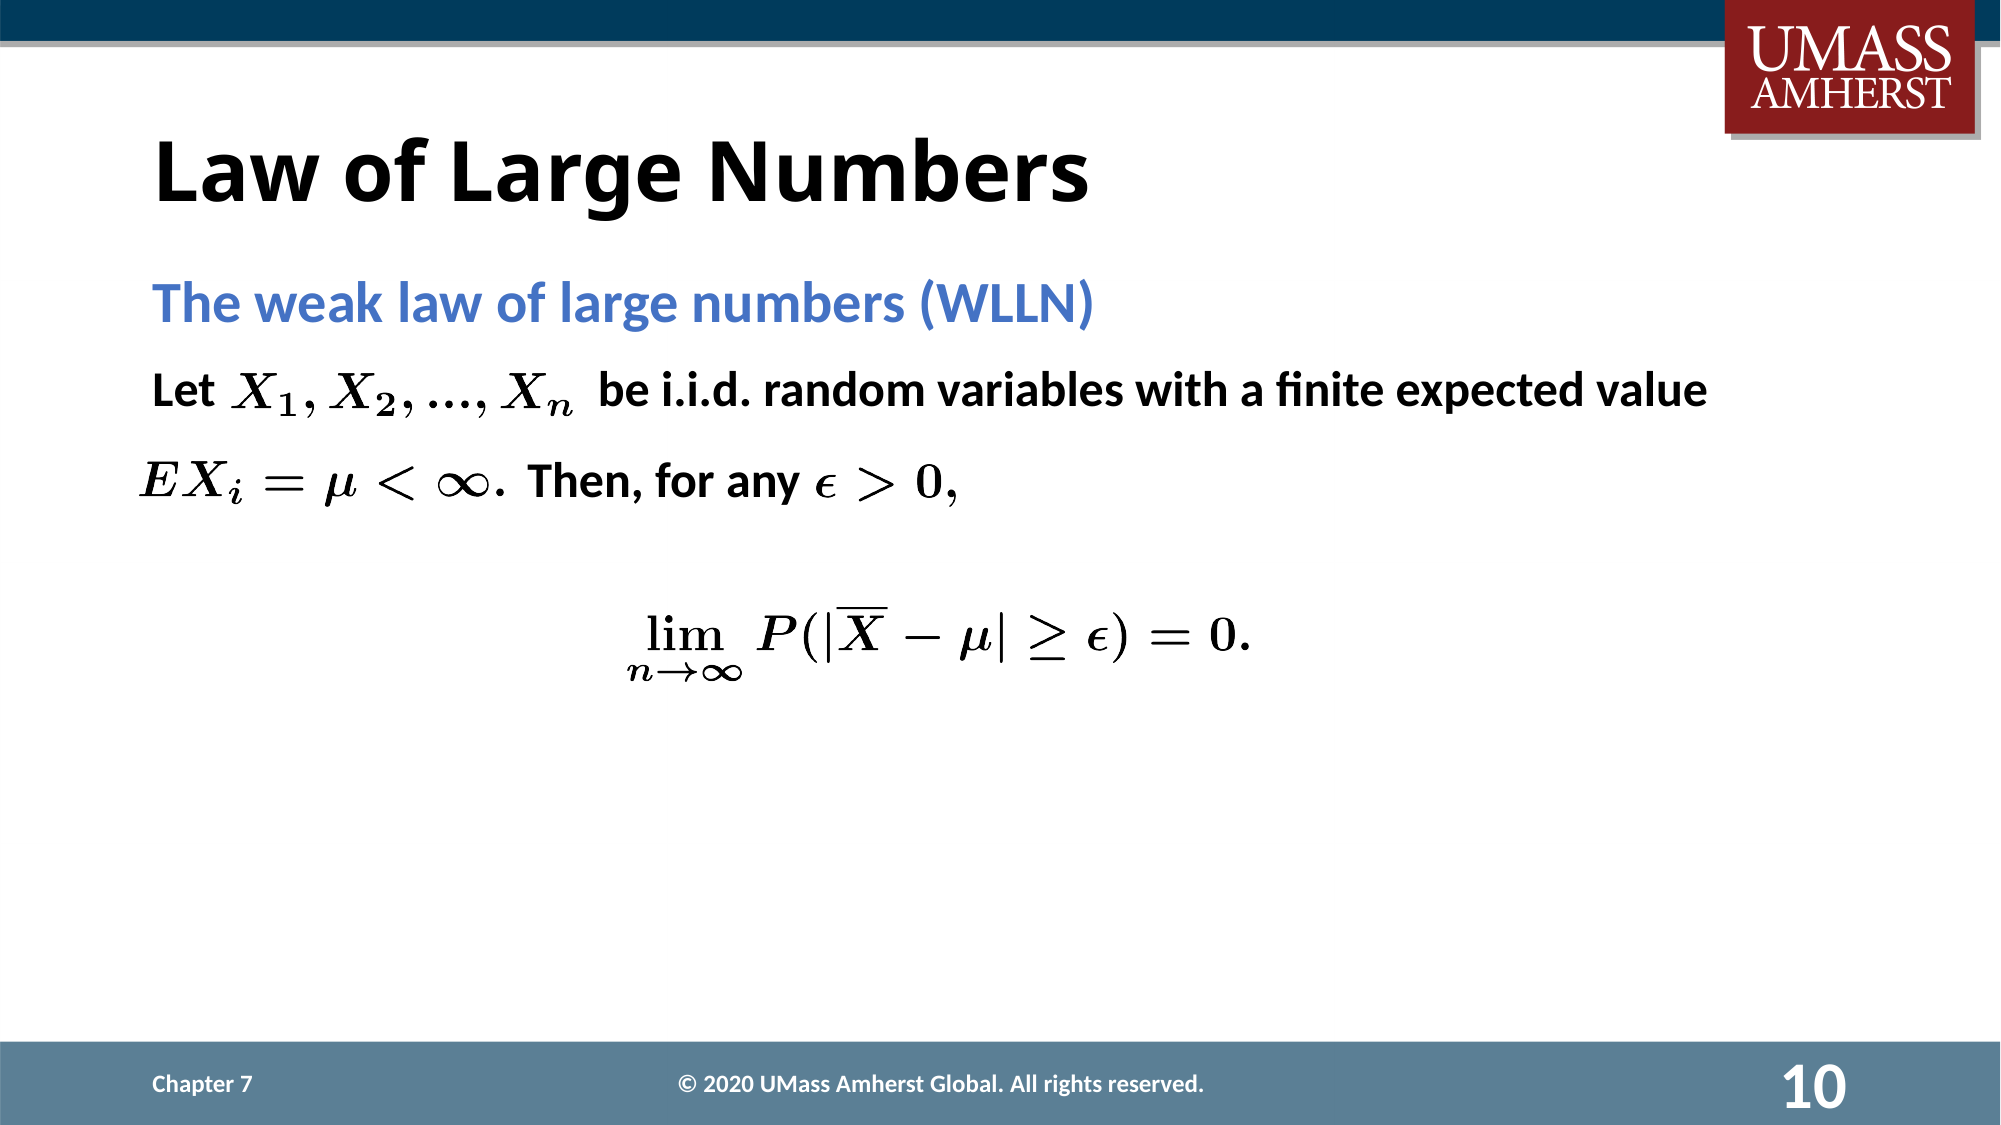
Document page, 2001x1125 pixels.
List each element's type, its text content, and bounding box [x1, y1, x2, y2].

text_box © 2020 UMass Amherst Global. All rights reserved. [662, 1060, 1338, 1121]
picture [0, 0, 2001, 1125]
slide_number Chapter 7 [137, 1052, 588, 1113]
list The weak law of large numbers (WLLN) Let be i.i.d. random variables with a finite expected value Then, for any [137, 265, 1824, 978]
slide_number 10 [1412, 1052, 1863, 1113]
title Law of Large Numbers [137, 112, 1863, 237]
